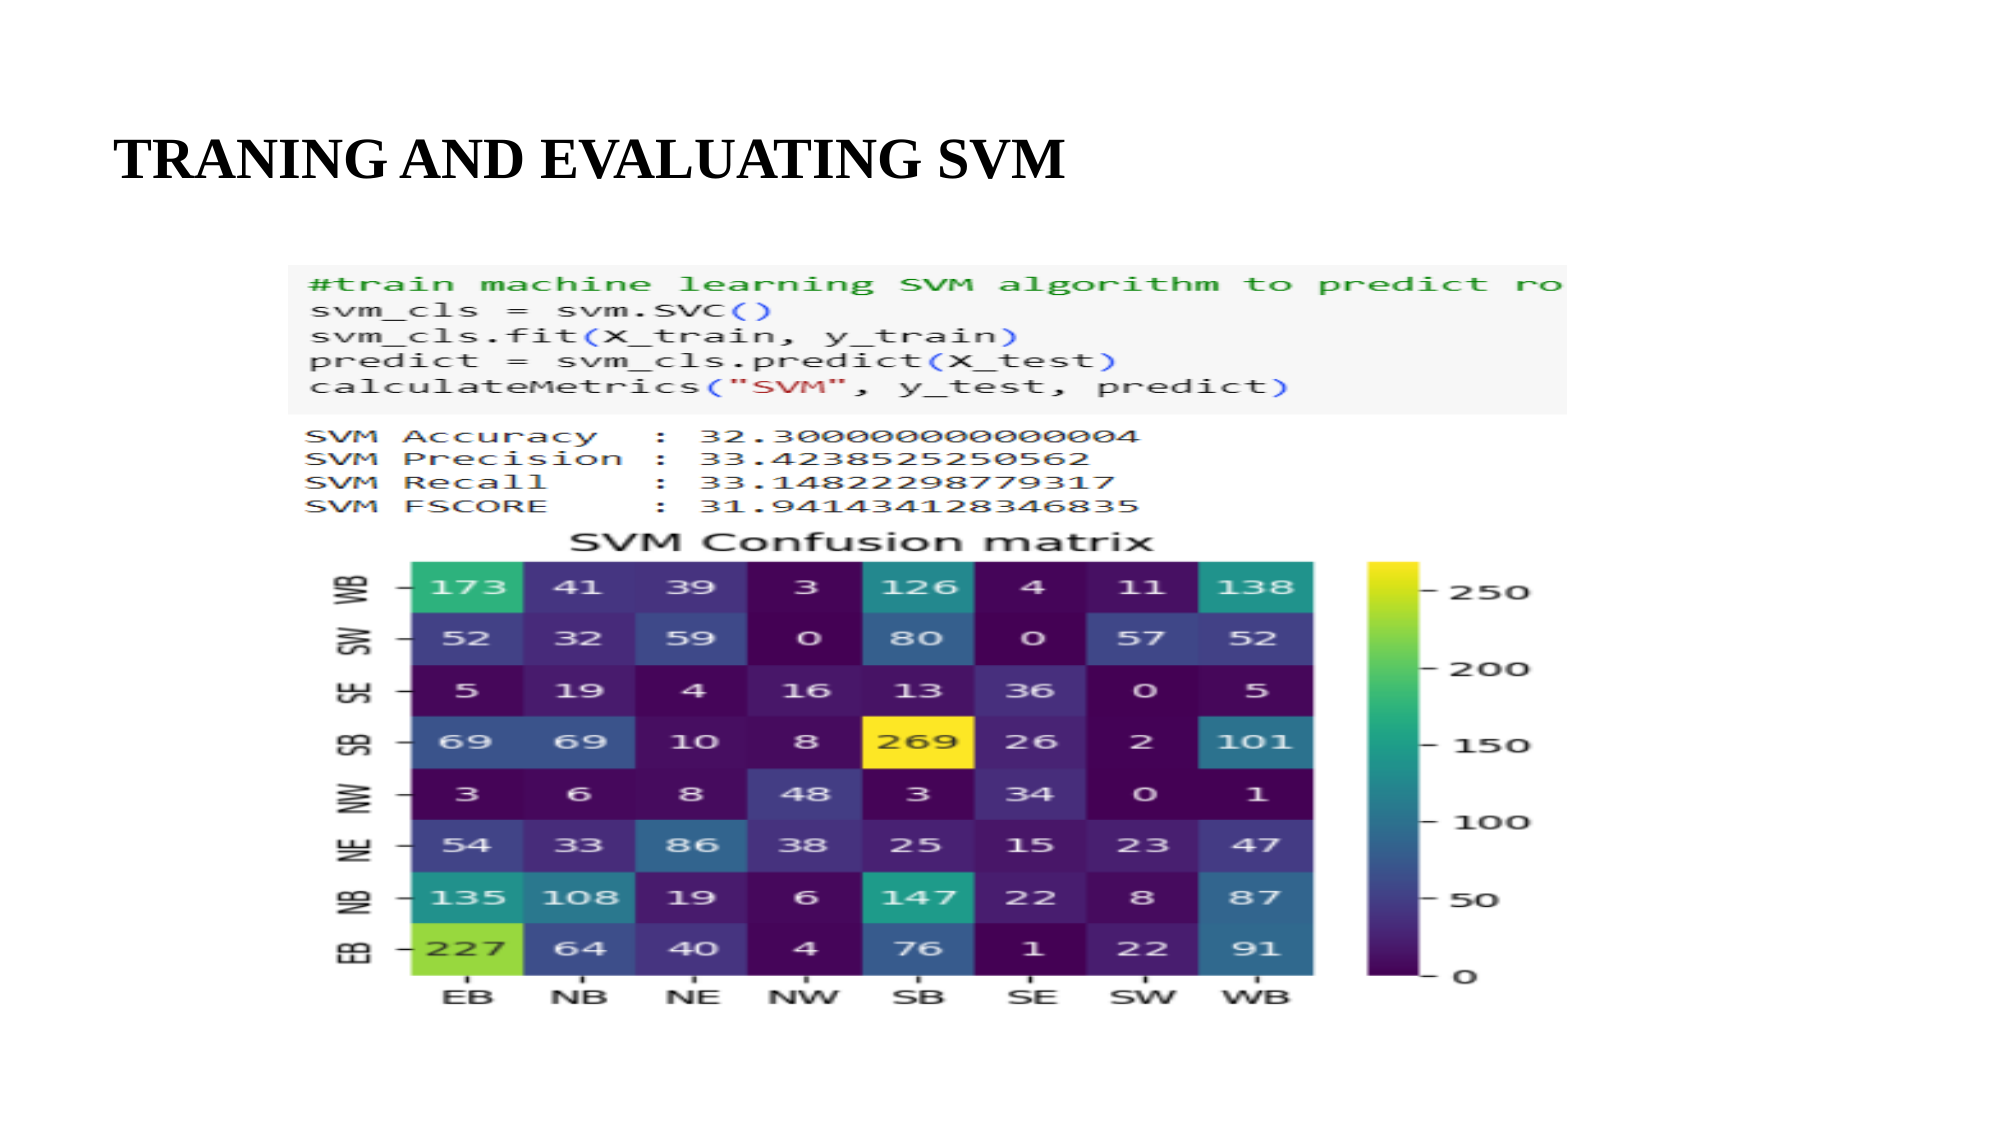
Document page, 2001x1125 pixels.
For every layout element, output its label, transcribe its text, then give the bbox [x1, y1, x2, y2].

picture [288, 265, 1567, 1020]
title TRANING AND EVALUATING SVM [98, 105, 1825, 215]
